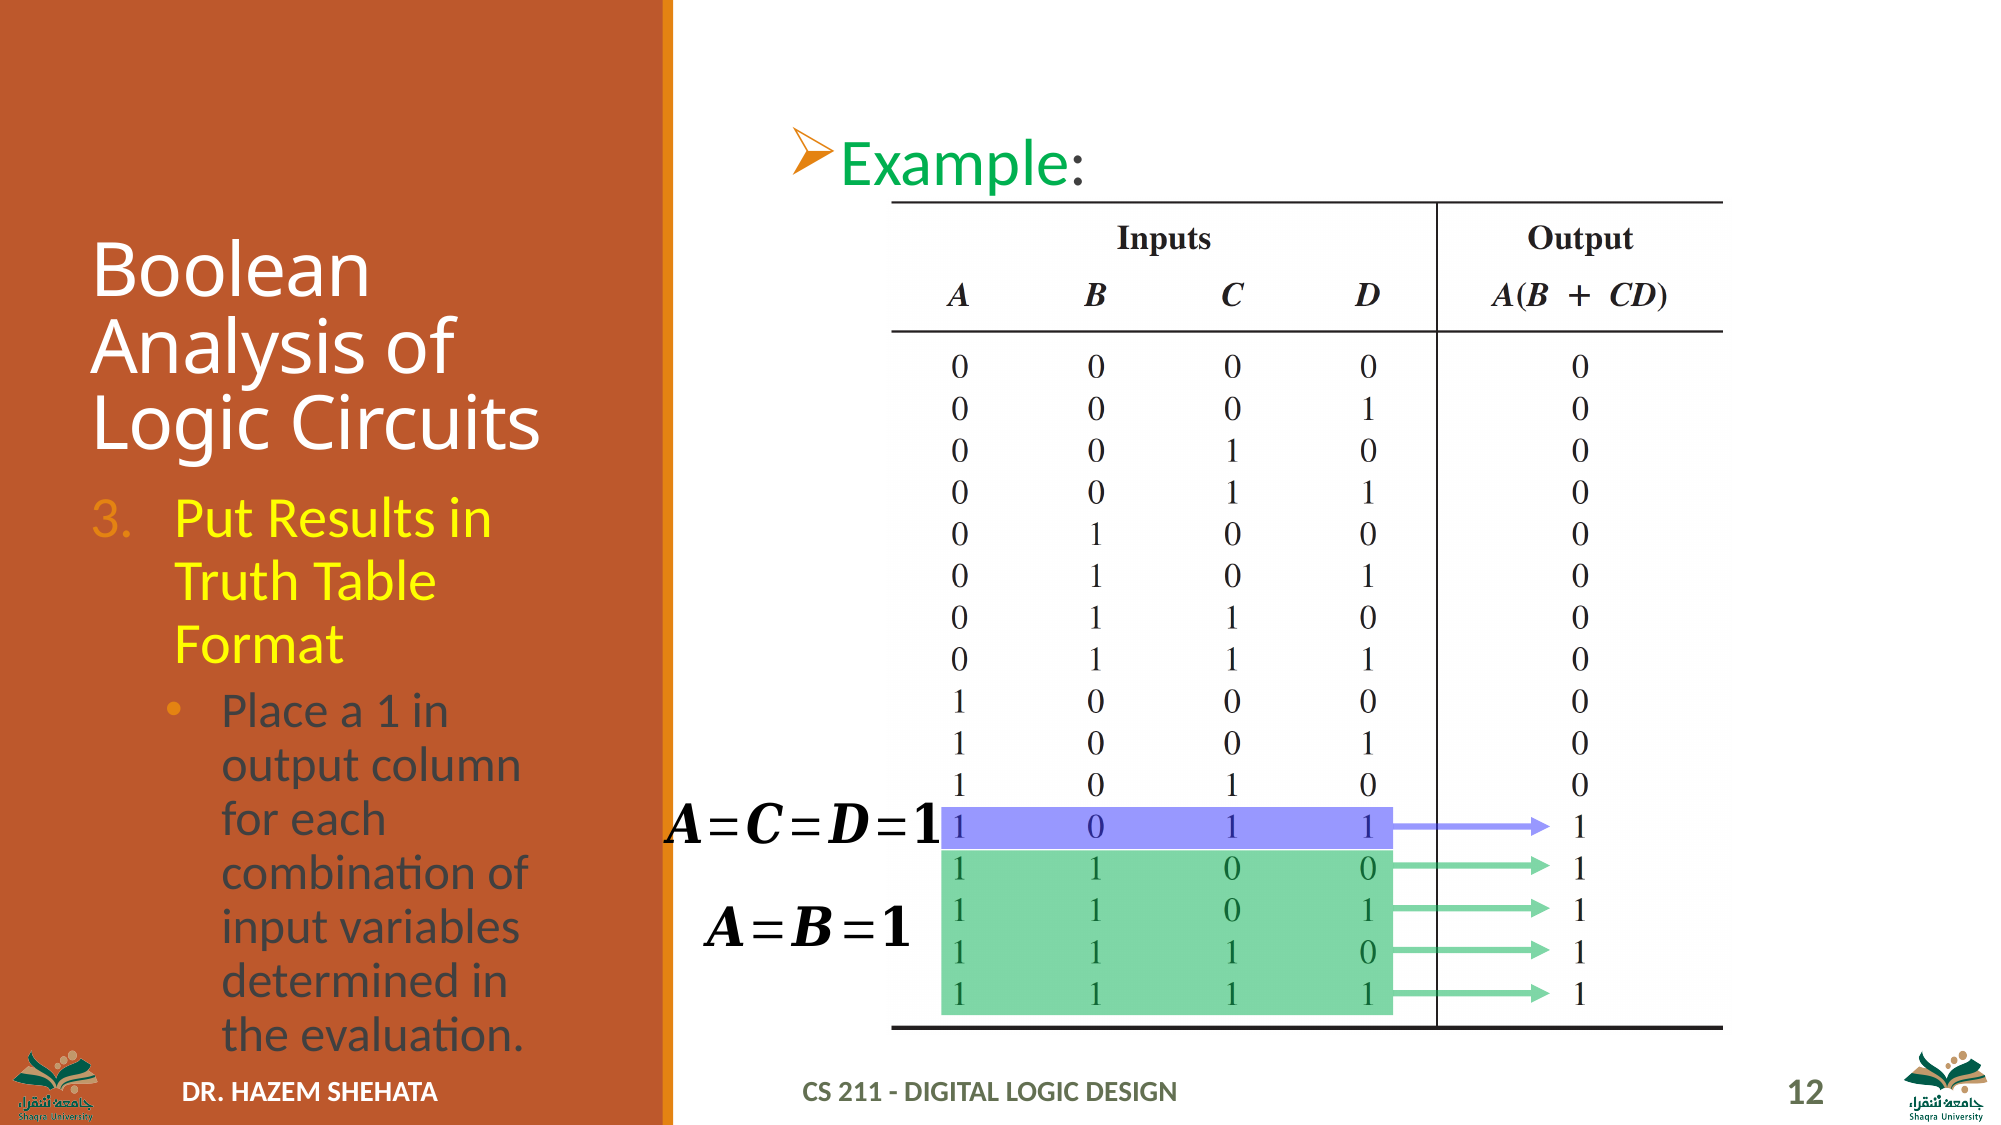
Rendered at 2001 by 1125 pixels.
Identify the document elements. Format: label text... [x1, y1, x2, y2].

title Boolean Analysis of Logic Circuits [75, 97, 600, 473]
picture [0, 1050, 111, 1125]
slide_number 12 [1624, 1059, 1840, 1120]
picture [885, 196, 1733, 1035]
picture [1890, 1049, 2001, 1125]
footer CS 211 - Digital Logic Design [787, 1059, 1550, 1120]
list Put Results in Truth Table Format Place a 1 in output column for each combination of input variables determined in the evaluation. [75, 479, 600, 1084]
list Example: [787, 120, 1853, 983]
